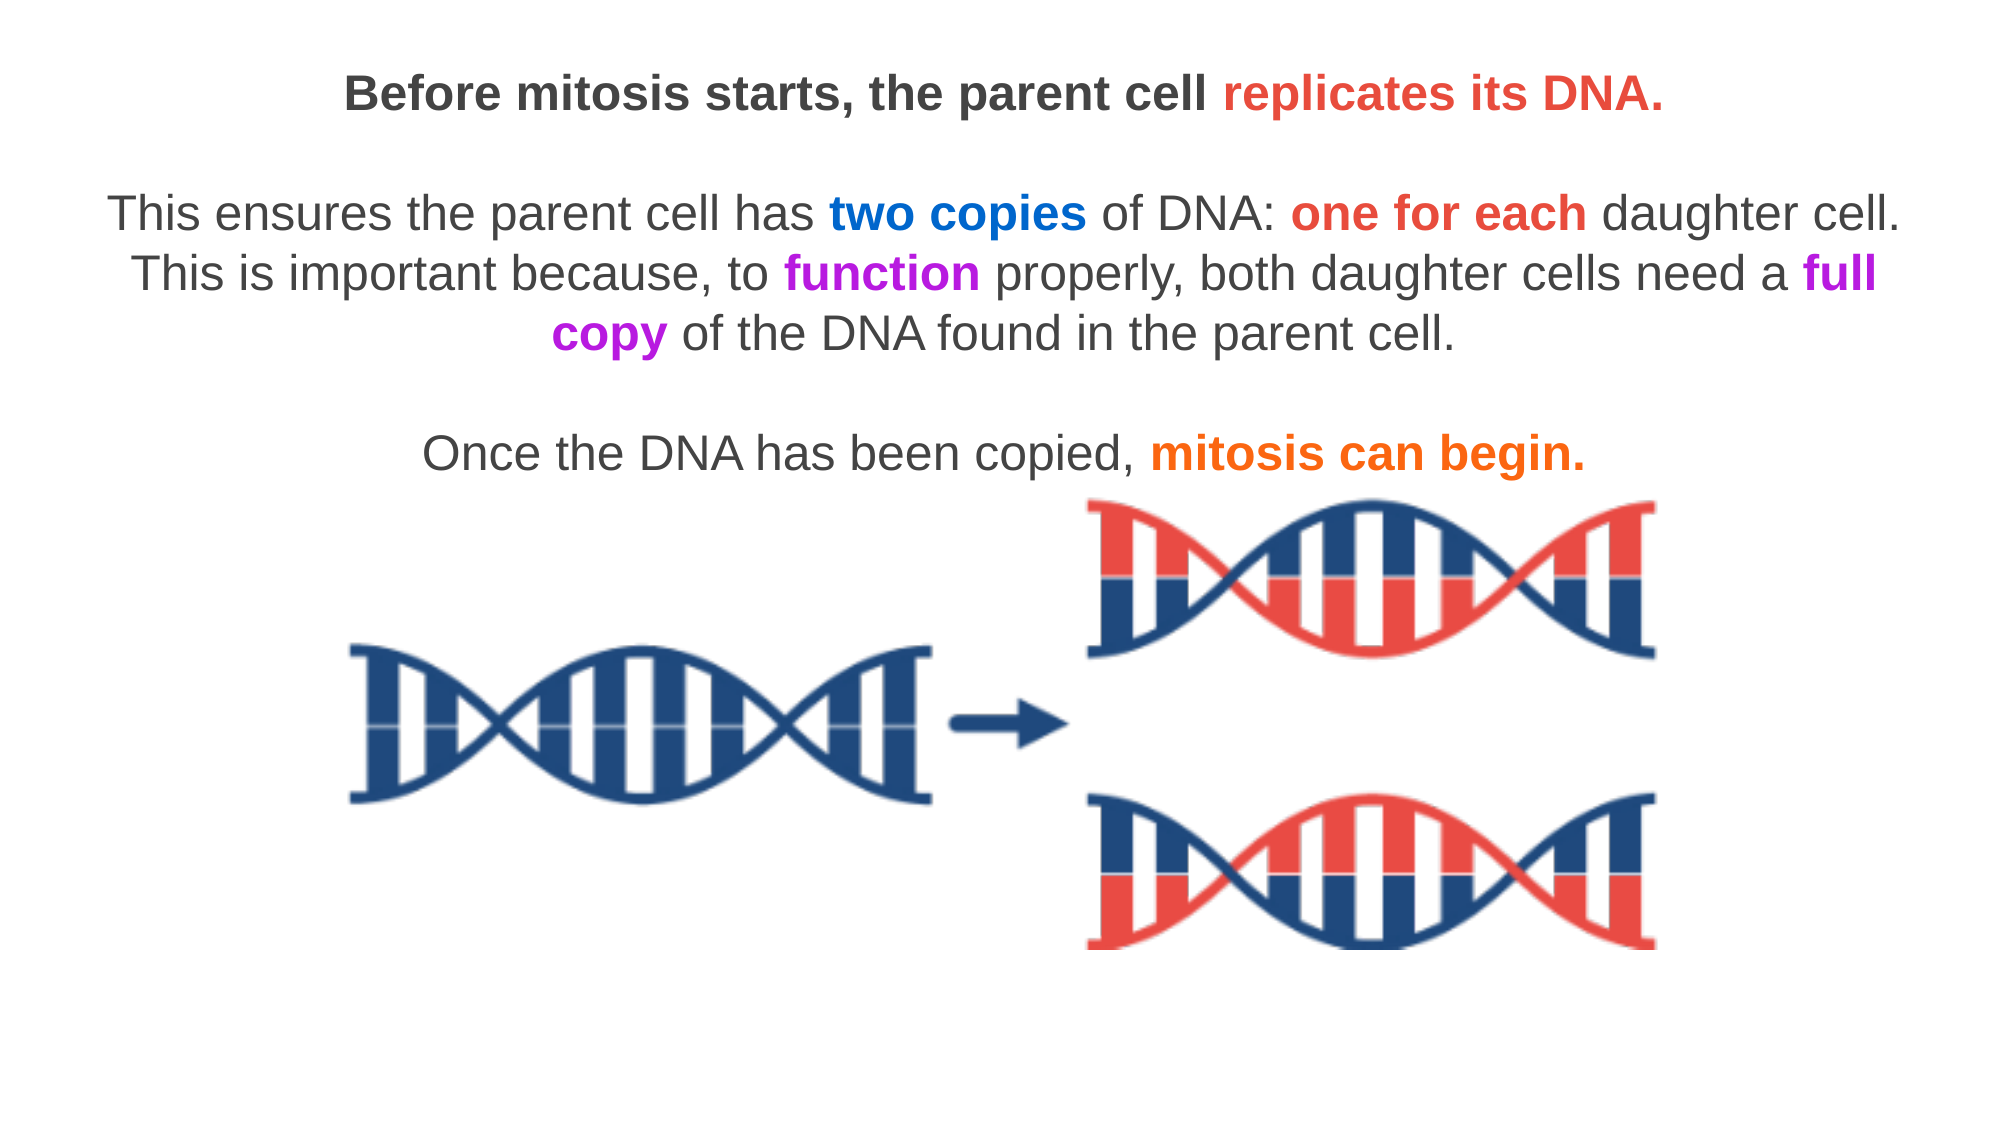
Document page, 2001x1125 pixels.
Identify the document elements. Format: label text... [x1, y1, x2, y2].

text_box Before mitosis starts, the parent cell replicates its DNA. This ensures the parent cell has two copies of DNA: one for each daughter cell. This is important because, to function properly, both daughter cells need a full copy of the DNA found in the parent cell. Once the DNA has been copied, mitosis can begin. [68, 52, 1940, 488]
picture [346, 491, 1663, 950]
